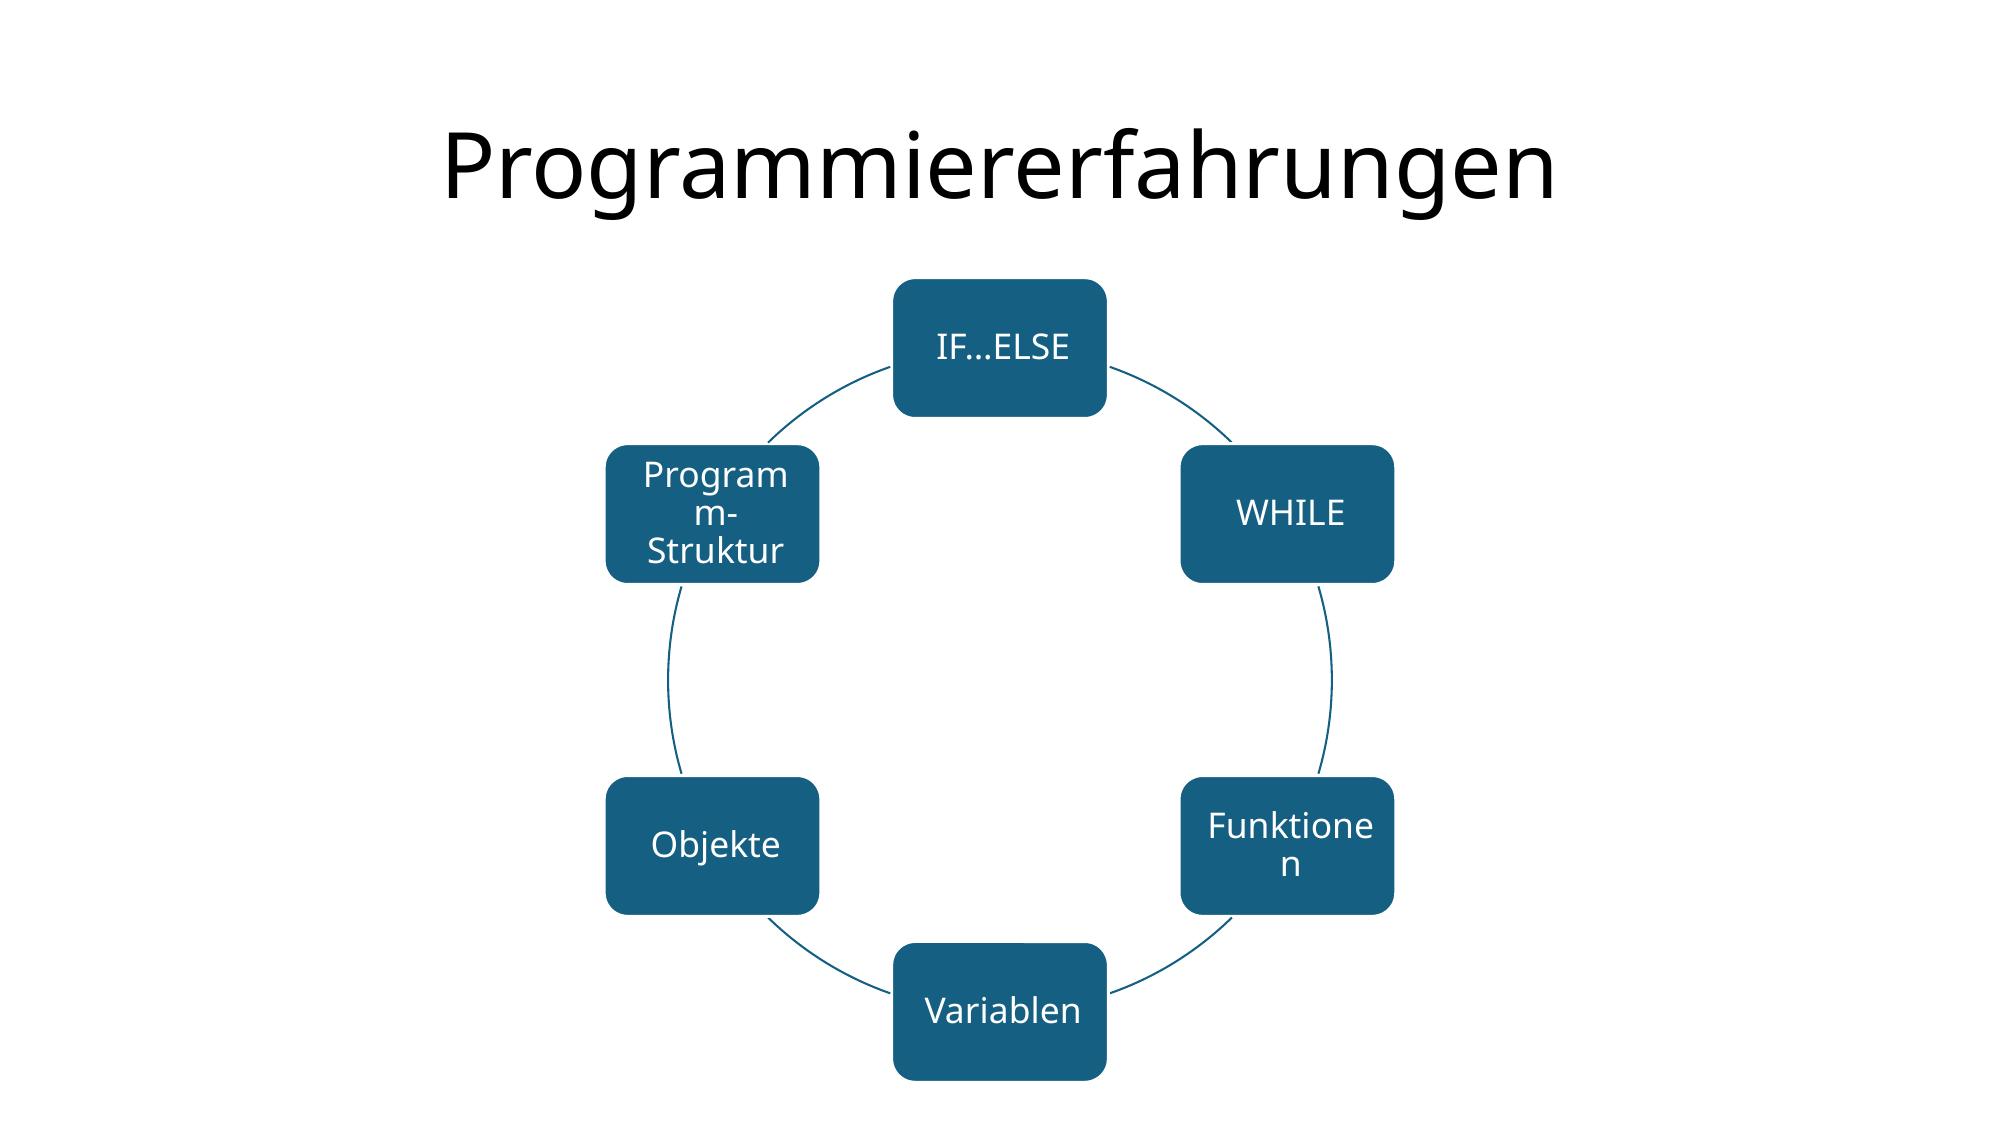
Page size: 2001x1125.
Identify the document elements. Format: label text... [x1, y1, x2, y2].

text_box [332, 276, 1668, 1084]
title Programmiererfahrungen [137, 59, 1863, 278]
